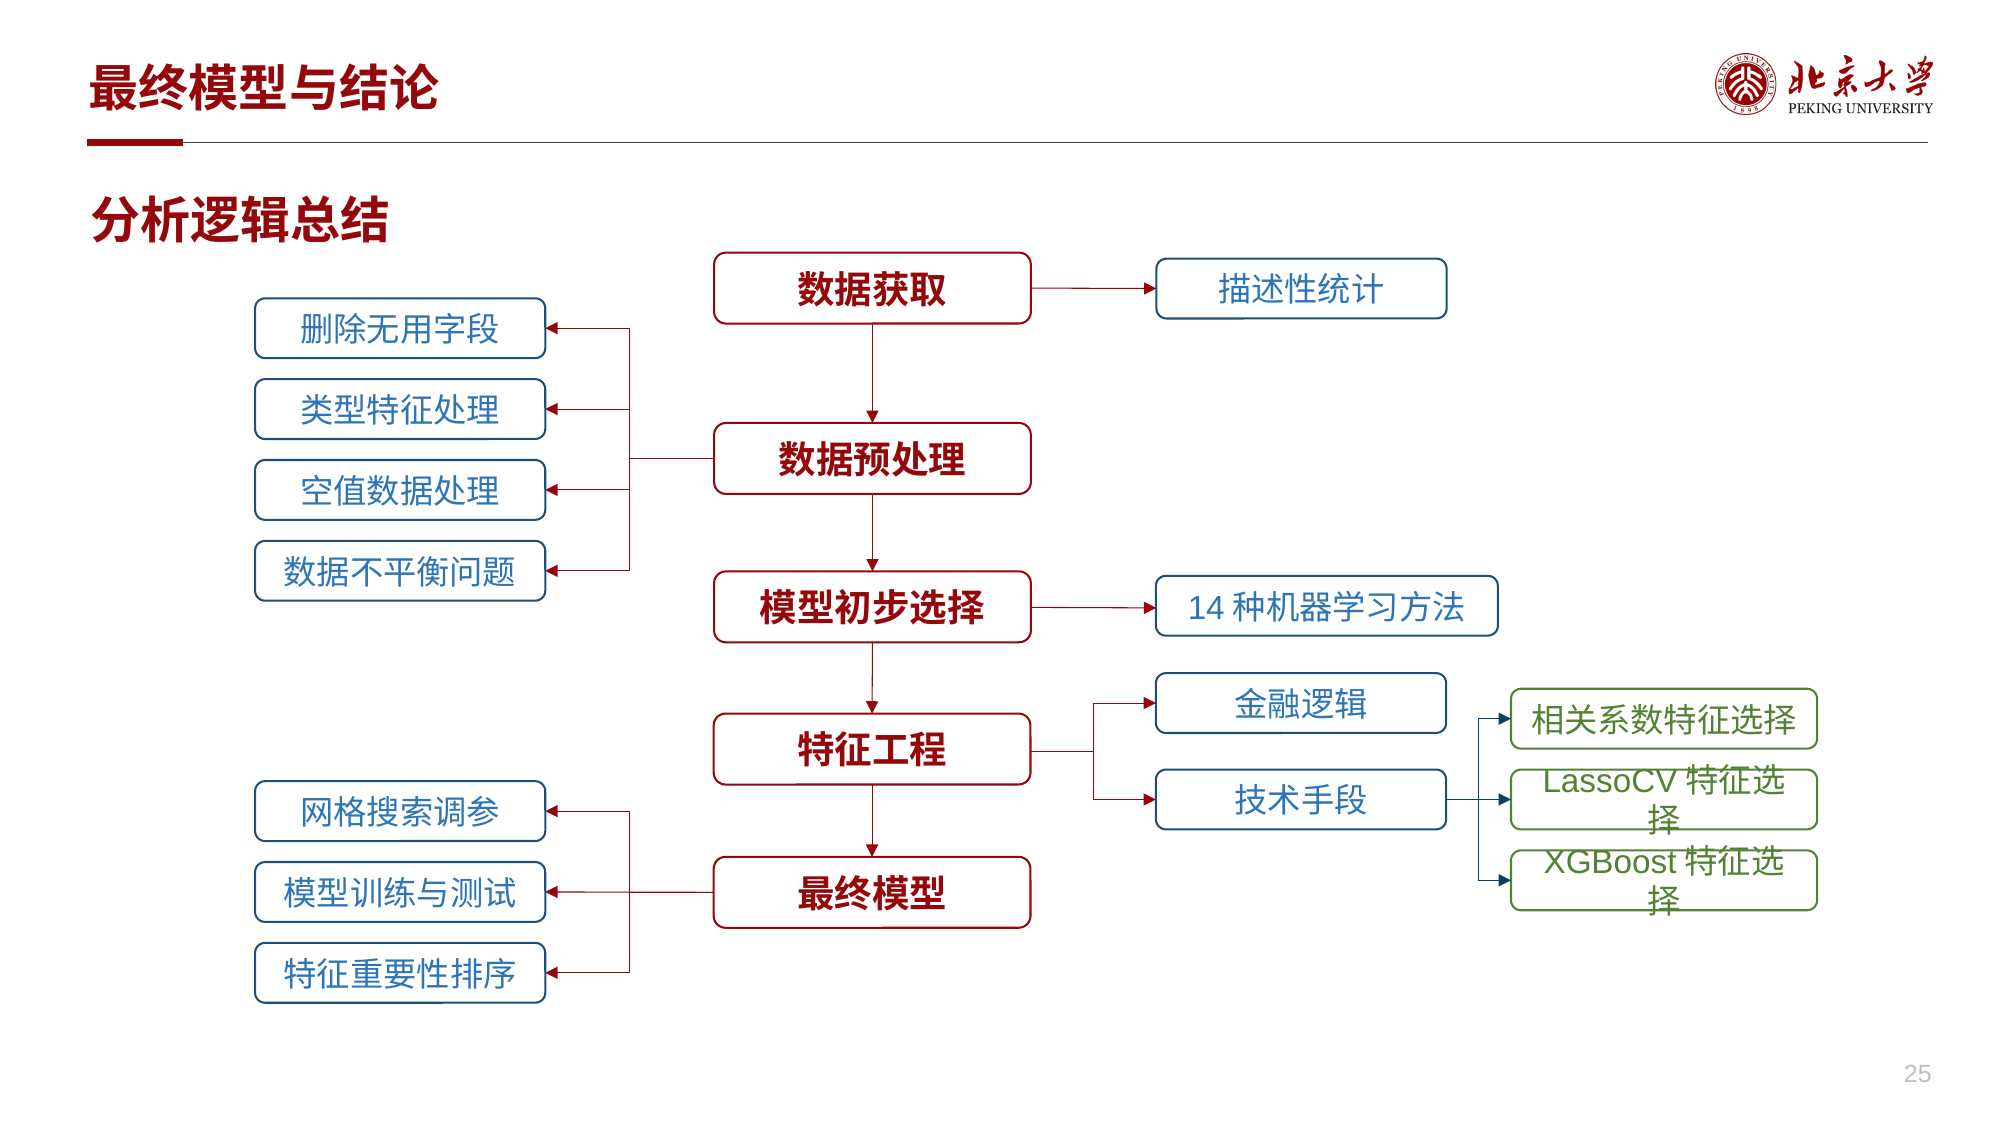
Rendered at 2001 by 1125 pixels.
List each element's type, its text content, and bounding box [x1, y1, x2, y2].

text_box 类型特征处理 [254, 378, 545, 441]
text_box 删除无用字段 [254, 297, 547, 360]
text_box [1031, 751, 1156, 800]
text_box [1031, 703, 1156, 751]
slide_number 25 [1496, 1042, 1947, 1103]
text_box 模型初步选择 [714, 571, 1031, 643]
text_box 数据预处理 [715, 422, 1031, 494]
text_box 特征工程 [713, 713, 1031, 785]
text_box 分析逻辑总结 [75, 181, 406, 257]
text_box 空值数据处理 [254, 458, 545, 521]
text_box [545, 458, 715, 571]
text_box 网格搜索调参 [254, 780, 547, 843]
text_box 模型训练与测试 [254, 860, 545, 923]
picture [1715, 53, 1933, 116]
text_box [545, 893, 714, 973]
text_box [545, 328, 715, 409]
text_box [545, 811, 714, 891]
text_box 数据获取 [714, 252, 1031, 324]
text_box XGBoost特征选择 [1509, 849, 1819, 912]
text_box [1446, 800, 1511, 881]
text_box 14种机器学习方法 [1154, 574, 1499, 637]
text_box 特征重要性排序 [254, 941, 547, 1004]
text_box 数据不平衡问题 [254, 539, 547, 602]
text_box 金融逻辑 [1154, 672, 1448, 735]
text_box 描述性统计 [1155, 257, 1448, 320]
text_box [545, 409, 715, 458]
text_box 最终模型 [714, 856, 1031, 928]
text_box 技术手段 [1154, 768, 1446, 831]
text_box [1446, 718, 1511, 799]
text_box 最终模型与结论 [74, 49, 830, 124]
text_box 相关系数特征选择 [1509, 687, 1819, 750]
text_box LassoCV特征选择 [1511, 768, 1819, 831]
